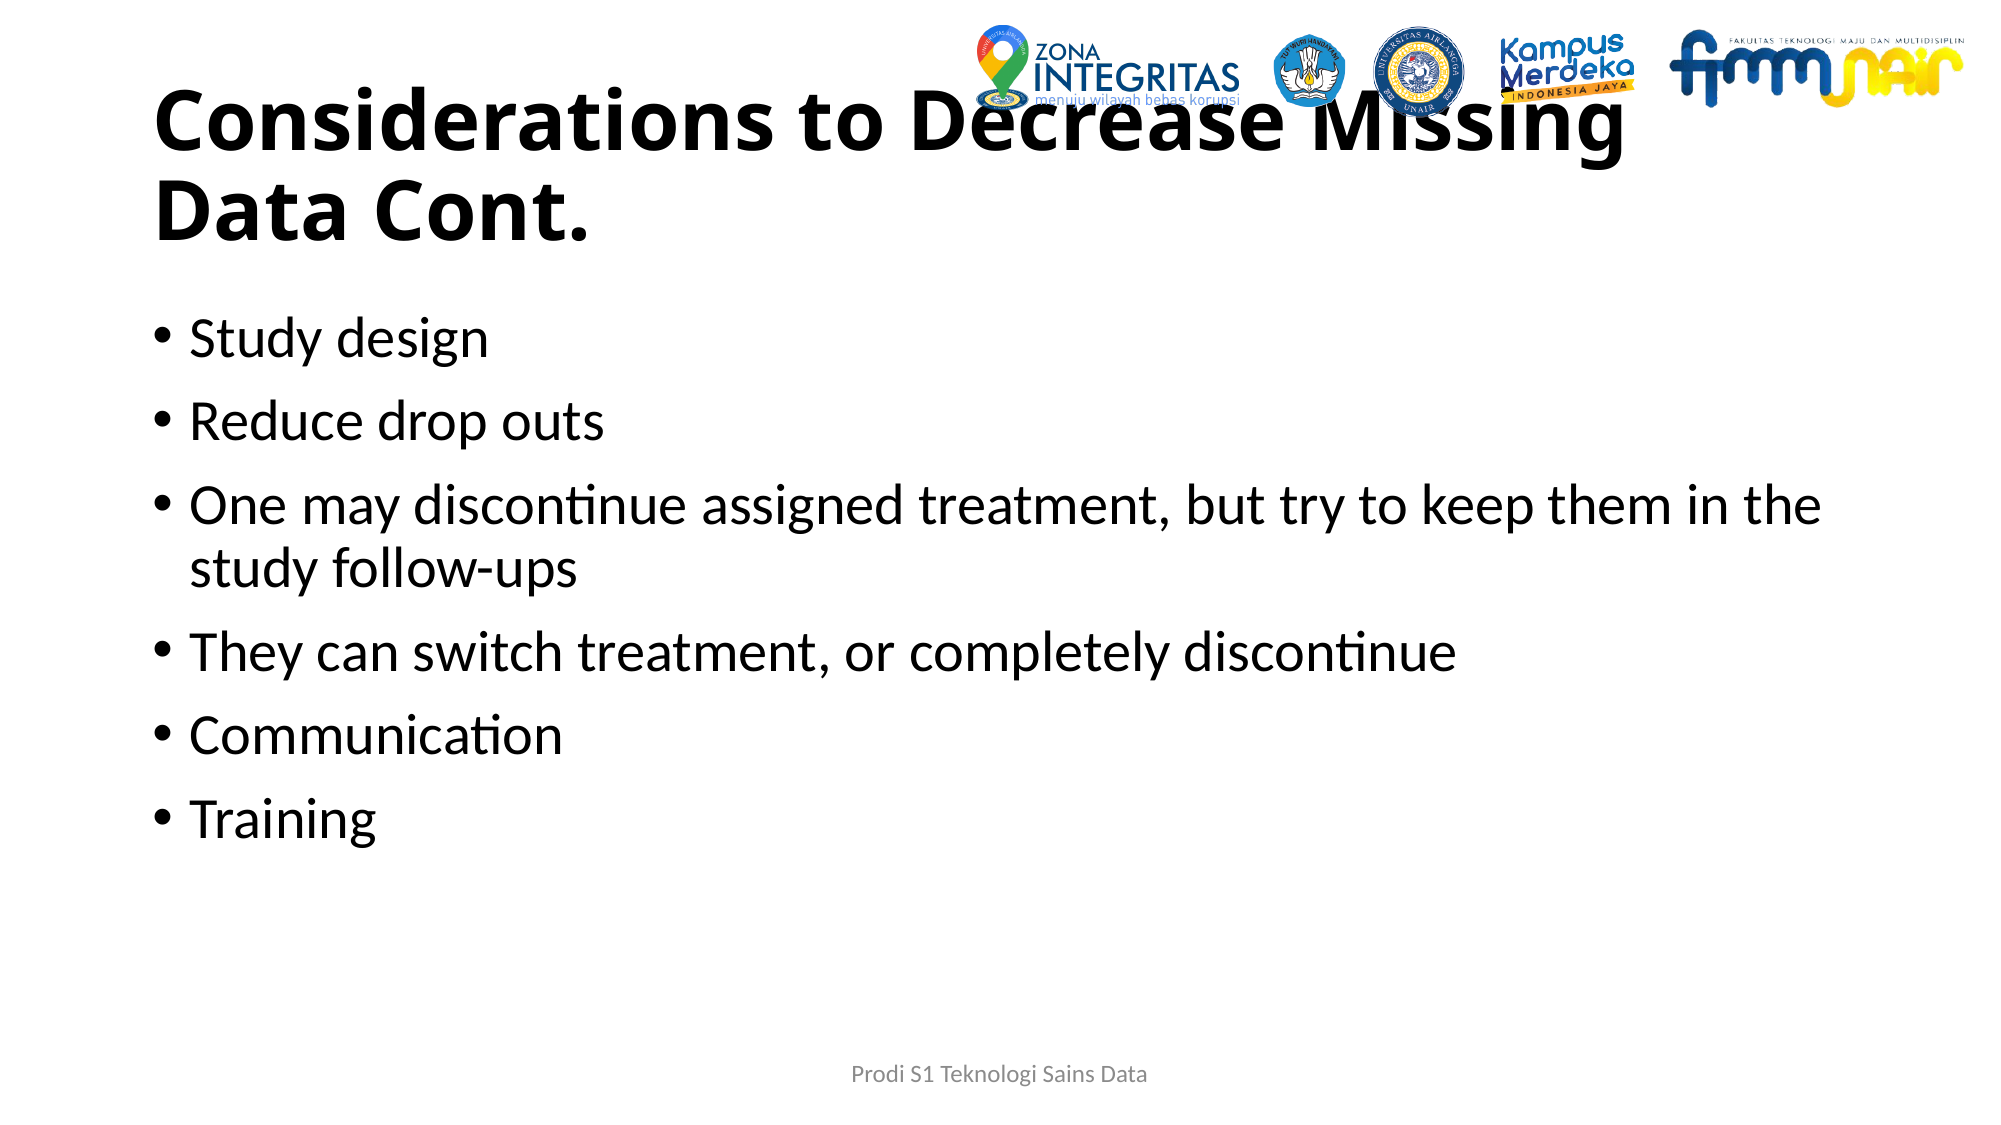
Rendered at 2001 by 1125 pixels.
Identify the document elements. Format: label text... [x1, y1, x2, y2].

title Considerations to Decrease Missing Data Cont. [137, 59, 1863, 278]
list Study design Reduce drop outs One may discontinue assigned treatment, but try to keep them in the study follow-ups They can switch treatment, or completely discontinue Communication Training [137, 299, 1863, 1014]
footer Prodi S1 Teknologi Sains Data [662, 1042, 1338, 1103]
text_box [974, 0, 1978, 252]
